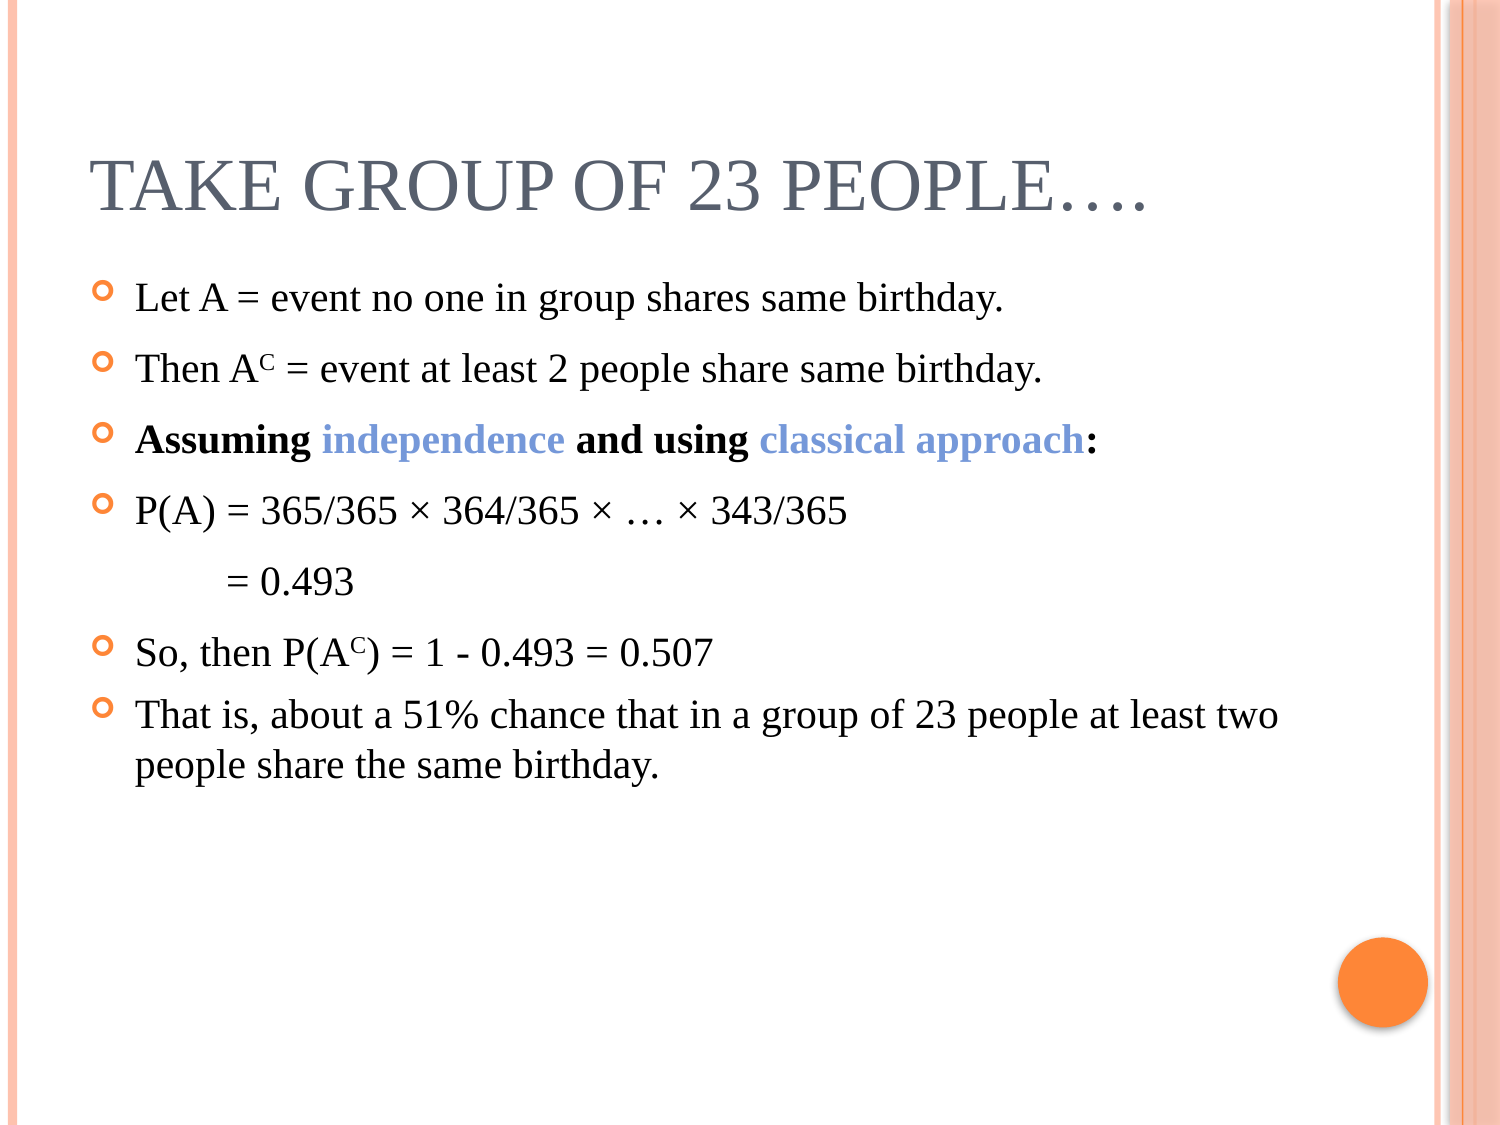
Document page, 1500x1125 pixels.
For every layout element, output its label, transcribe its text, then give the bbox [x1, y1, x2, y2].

title Take group of 23 people…. [75, 45, 1300, 233]
list Let A = event no one in group shares same birthday. Then AC = event at least 2 people share same birthday. Assuming independence and using classical approach: P(A) = 365/365 × 364/365 × … × 343/365 = 0.493 So, then P(AC) = 1 - 0.493 = 0.507 That is, about a 51% chance that in a group of 23 people at least two people share the same birthday. [75, 262, 1300, 1062]
